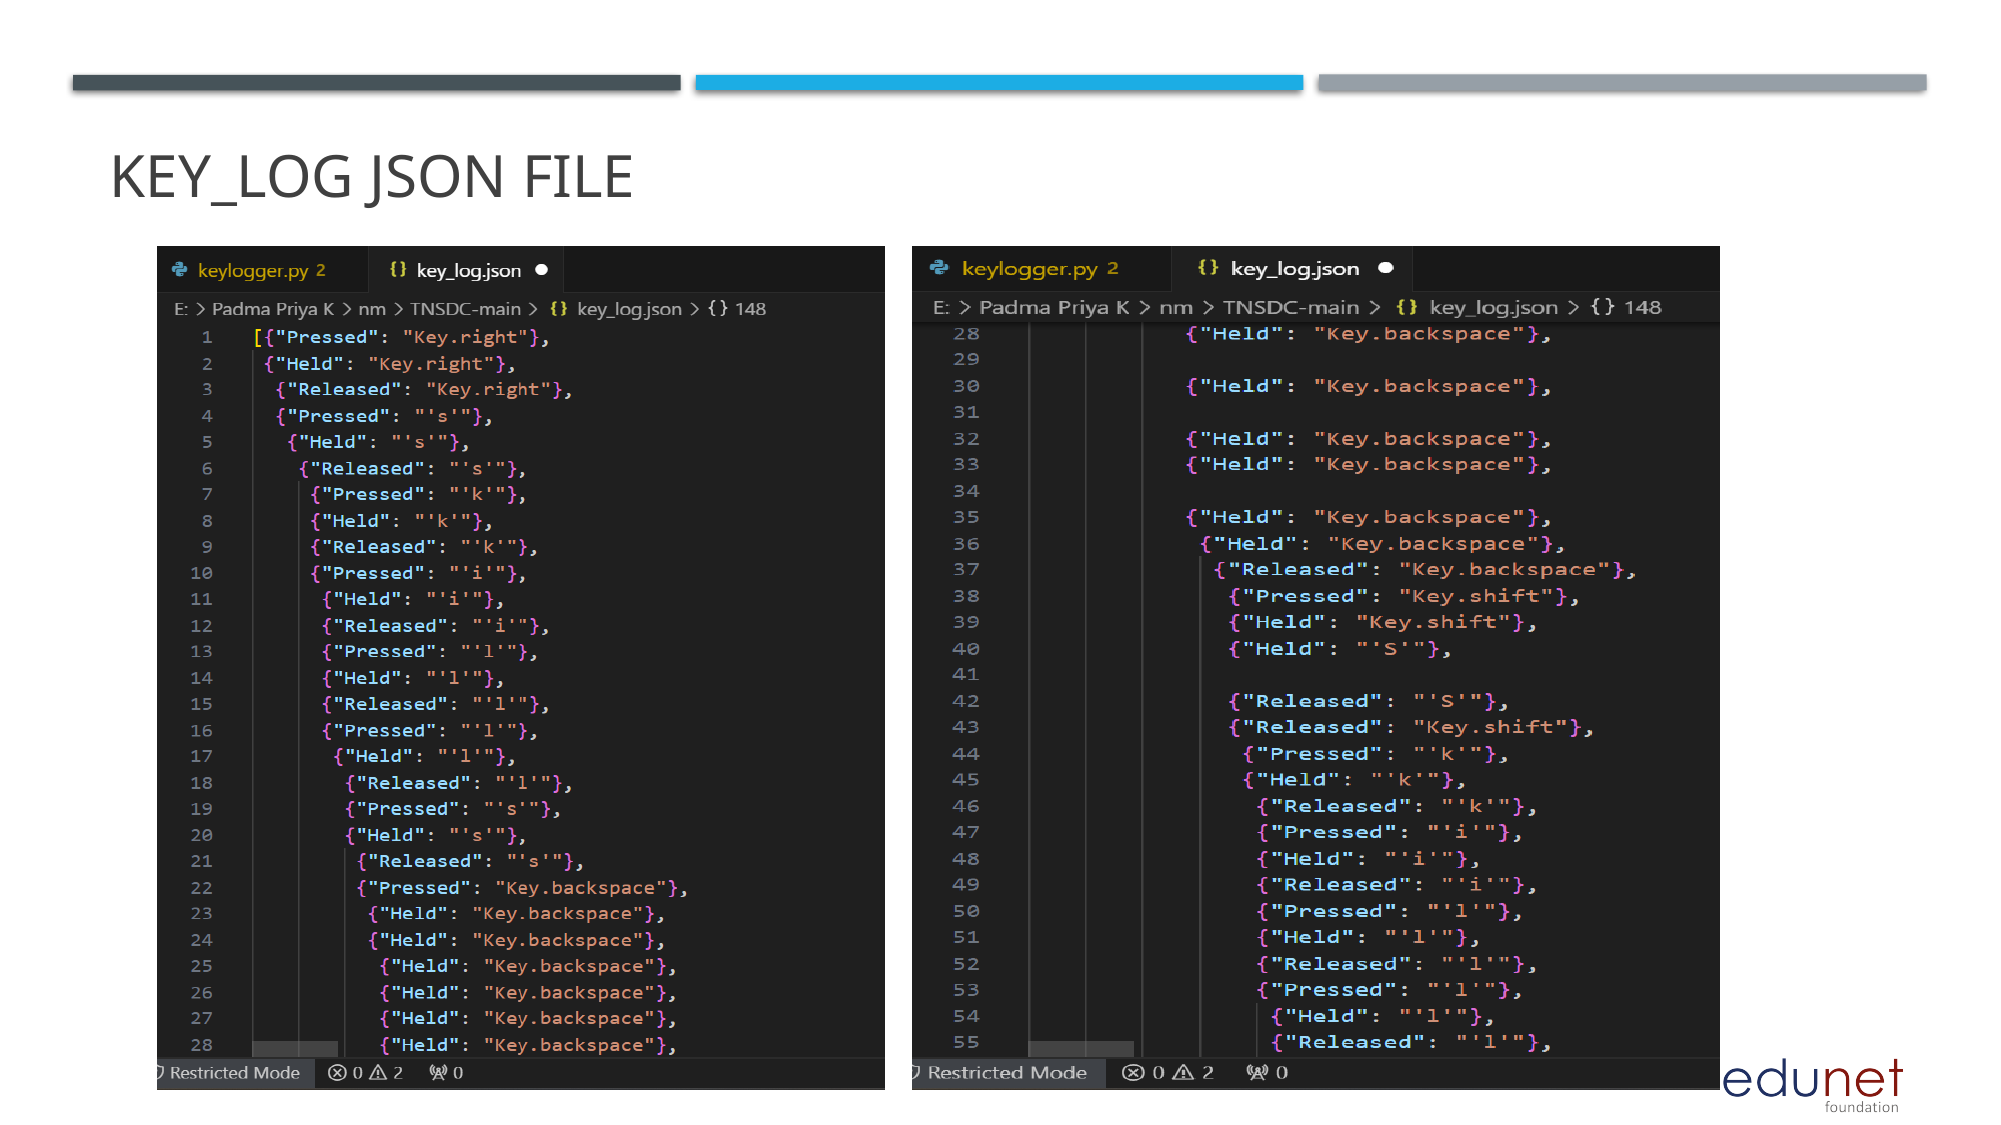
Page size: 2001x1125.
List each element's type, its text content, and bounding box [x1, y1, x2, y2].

picture [157, 245, 886, 1091]
title Key_log json file [94, 119, 1904, 217]
picture [912, 245, 1905, 1116]
